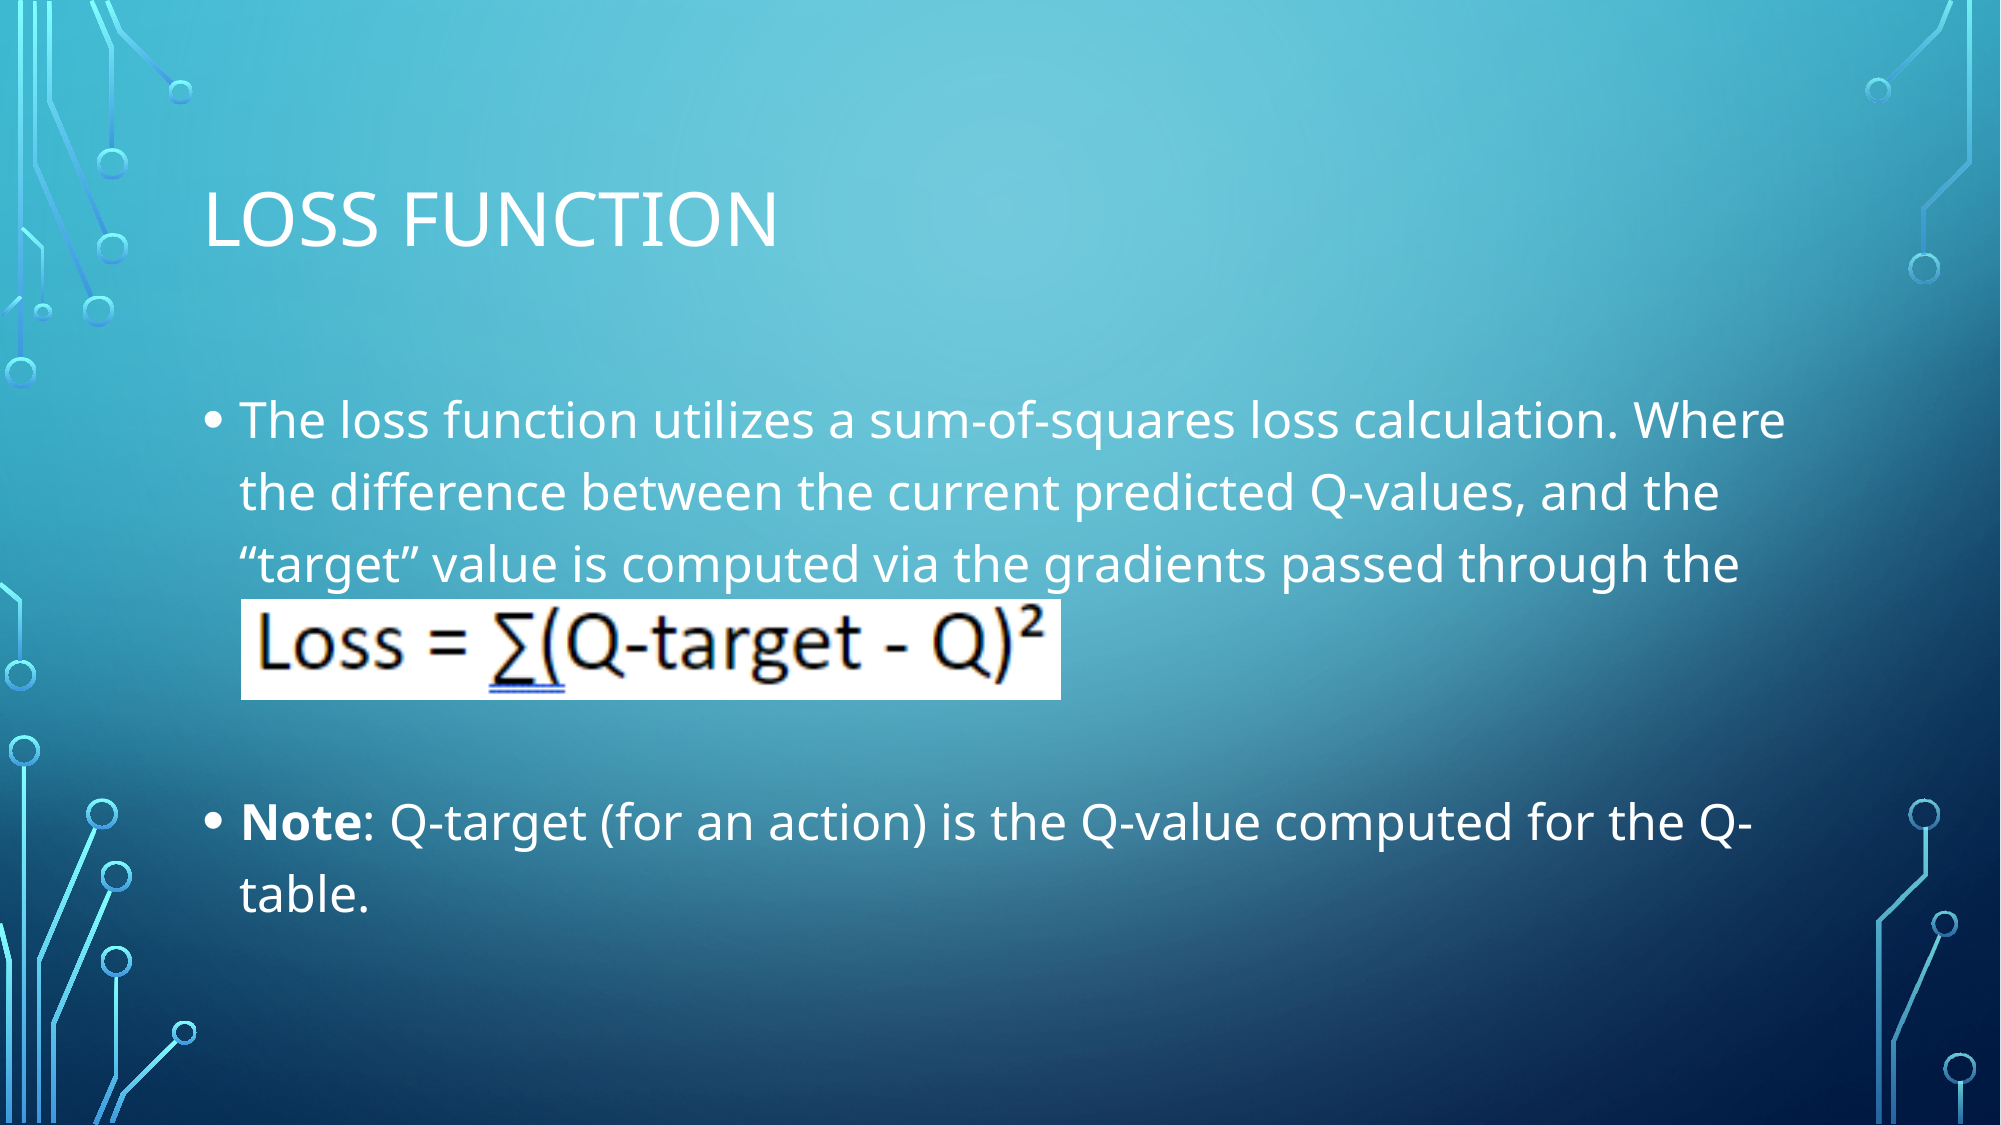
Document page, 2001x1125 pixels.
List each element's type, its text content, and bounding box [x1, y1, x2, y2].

picture [240, 599, 1061, 701]
title Loss function [187, 101, 1813, 344]
list The loss function utilizes a sum-of-squares loss calculation. Where the difference between the current predicted Q-values, and the “target” value is computed via the gradients passed through the network. Note: Q-target (for an action) is the Q-value computed for the Q-table. [187, 369, 1813, 950]
